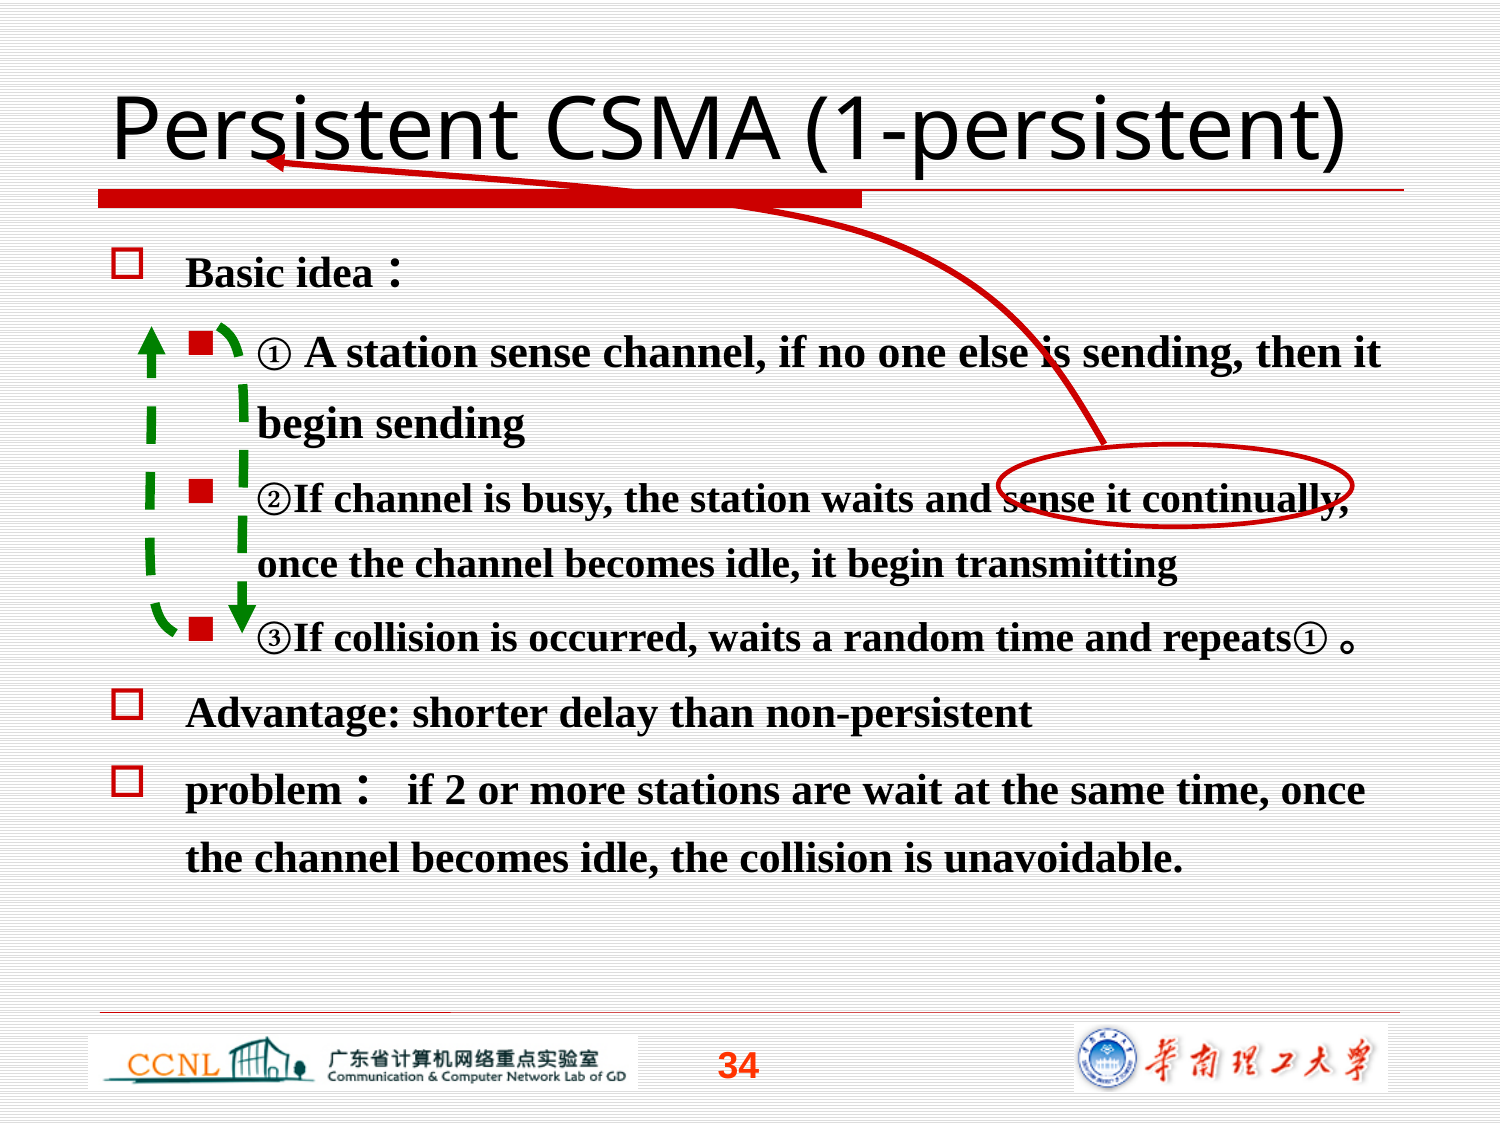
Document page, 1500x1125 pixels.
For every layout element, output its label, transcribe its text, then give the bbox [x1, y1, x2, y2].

text_box [145, 326, 176, 634]
picture [88, 1034, 638, 1090]
text_box [265, 156, 1105, 445]
list Basic idea： ① A station sense channel, if no one else is sending, then it begin sending ②If channel is busy, the station waits and sense it continually, once the channel becomes idle, it begin transmitting ③If collision is occurred, waits a random time and repeats①。 Advantage: shorter delay than non-persistent problem：if 2 or more stations are wait at the same time, once the channel becomes idle, the collision is unavoidable. [92, 219, 1406, 1000]
title Persistent CSMA (1-persistent) [93, 49, 1407, 185]
text_box [998, 444, 1353, 527]
text_box [218, 326, 249, 634]
picture [1074, 1024, 1388, 1092]
